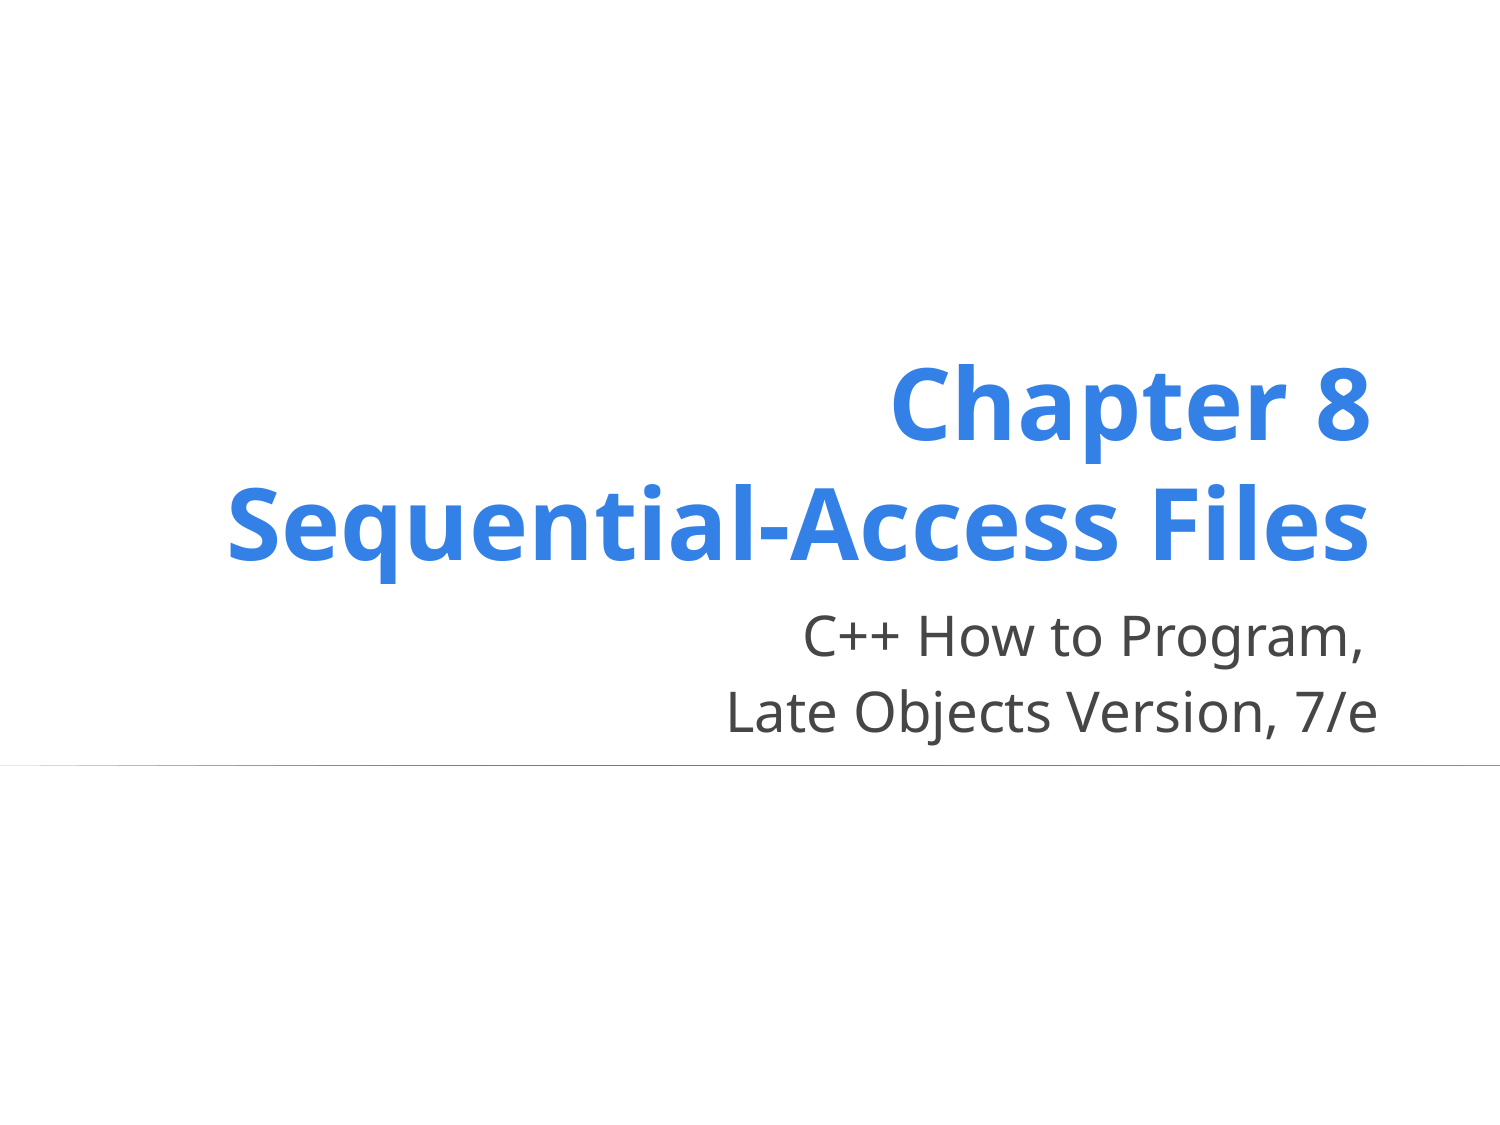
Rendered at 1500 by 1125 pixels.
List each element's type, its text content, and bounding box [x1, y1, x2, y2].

title Chapter 8 Sequential-Access Files [112, 287, 1388, 588]
subtitle C++ How to Program, Late Objects Version, 7/e [112, 592, 1388, 790]
